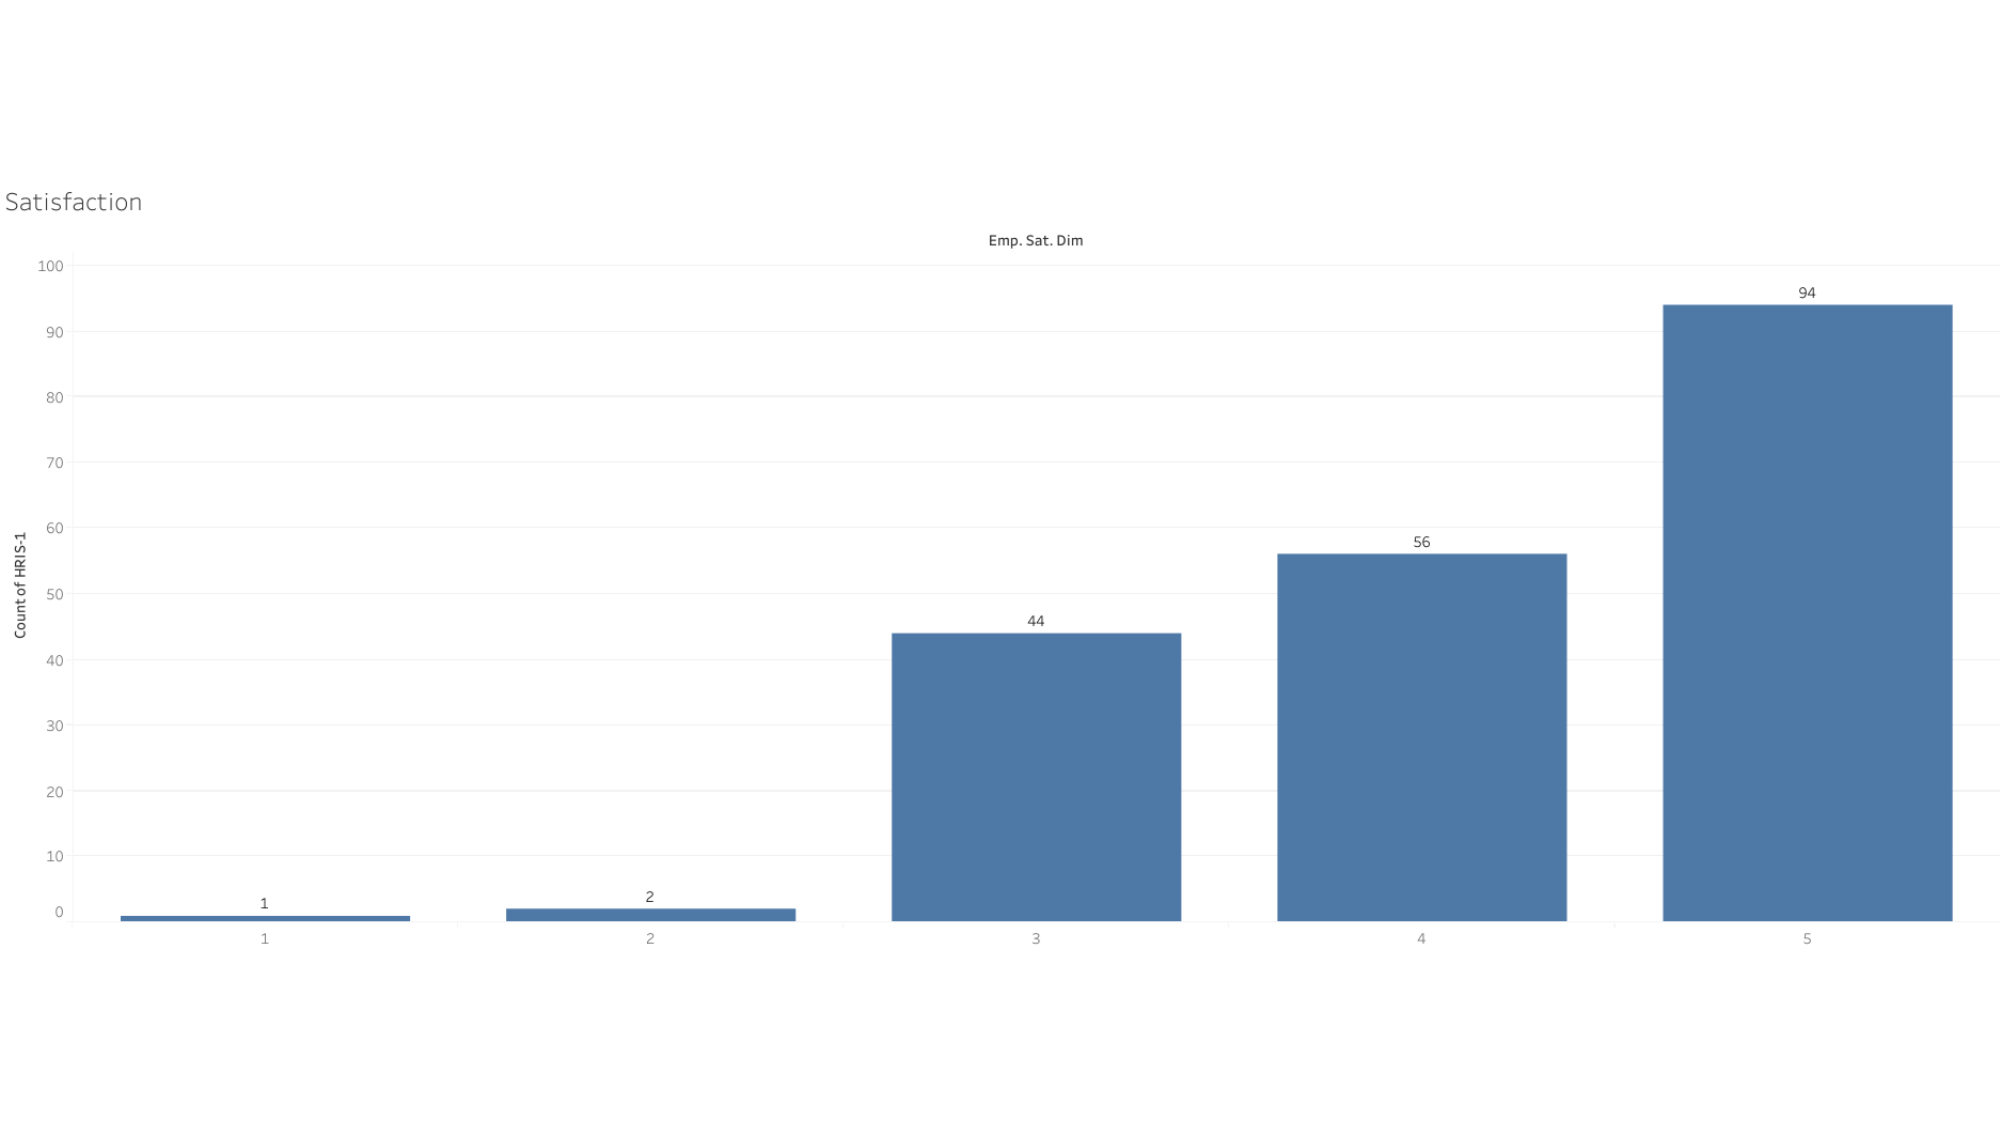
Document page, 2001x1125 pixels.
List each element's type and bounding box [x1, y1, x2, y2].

picture [0, 176, 2000, 948]
